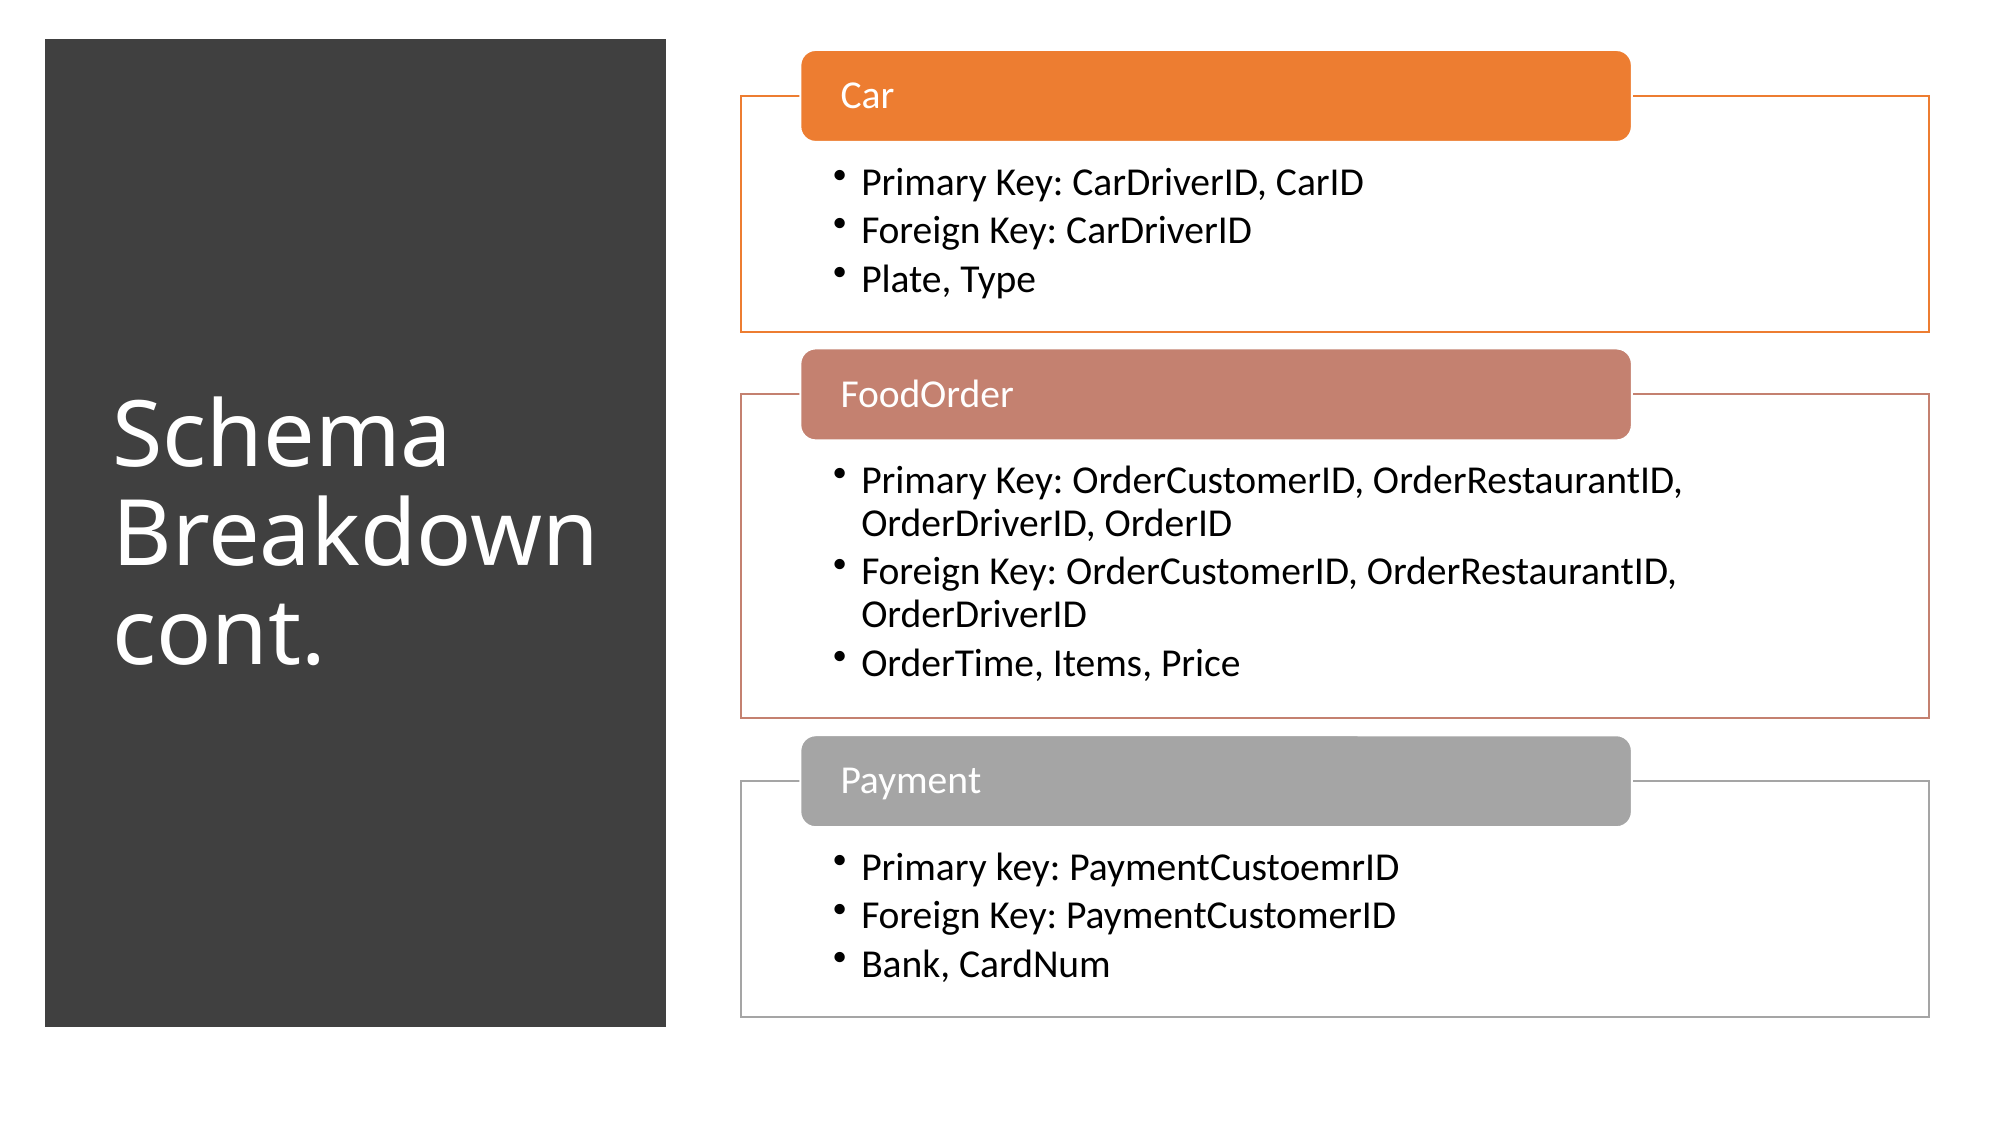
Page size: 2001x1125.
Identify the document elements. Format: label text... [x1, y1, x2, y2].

text_box [54, 49, 656, 1018]
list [740, 49, 1930, 1018]
title Schema Breakdown cont. [97, 104, 617, 967]
